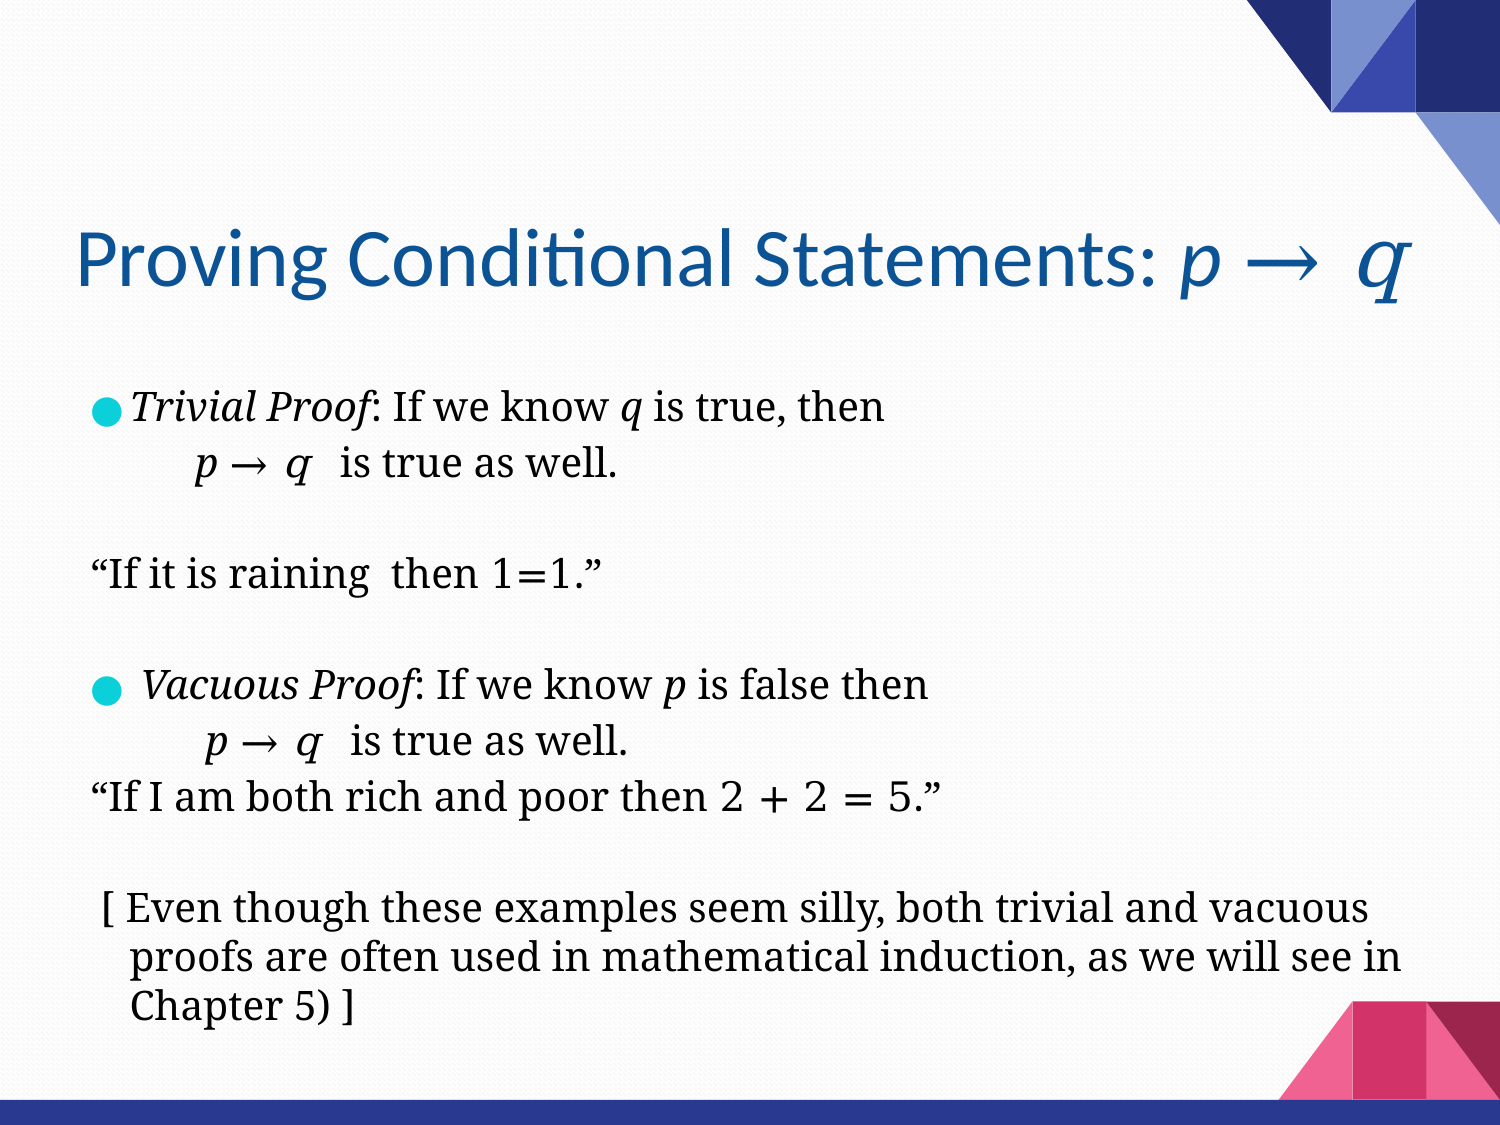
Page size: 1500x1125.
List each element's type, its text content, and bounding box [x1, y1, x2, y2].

list Trivial Proof: If we know q is true, then p → q is true as well. “If it is raining then 1=1.” Vacuous Proof: If we know p is false then p → q is true as well. “If I am both rich and poor then 2 + 2 = 5.” [ Even though these examples seem silly, both trivial and vacuous proofs are often used in mathematical induction, as we will see in Chapter 5) ] [75, 317, 1425, 1038]
picture [0, 0, 1500, 1099]
title Proving Conditional Statements: p → q [75, 115, 1425, 303]
